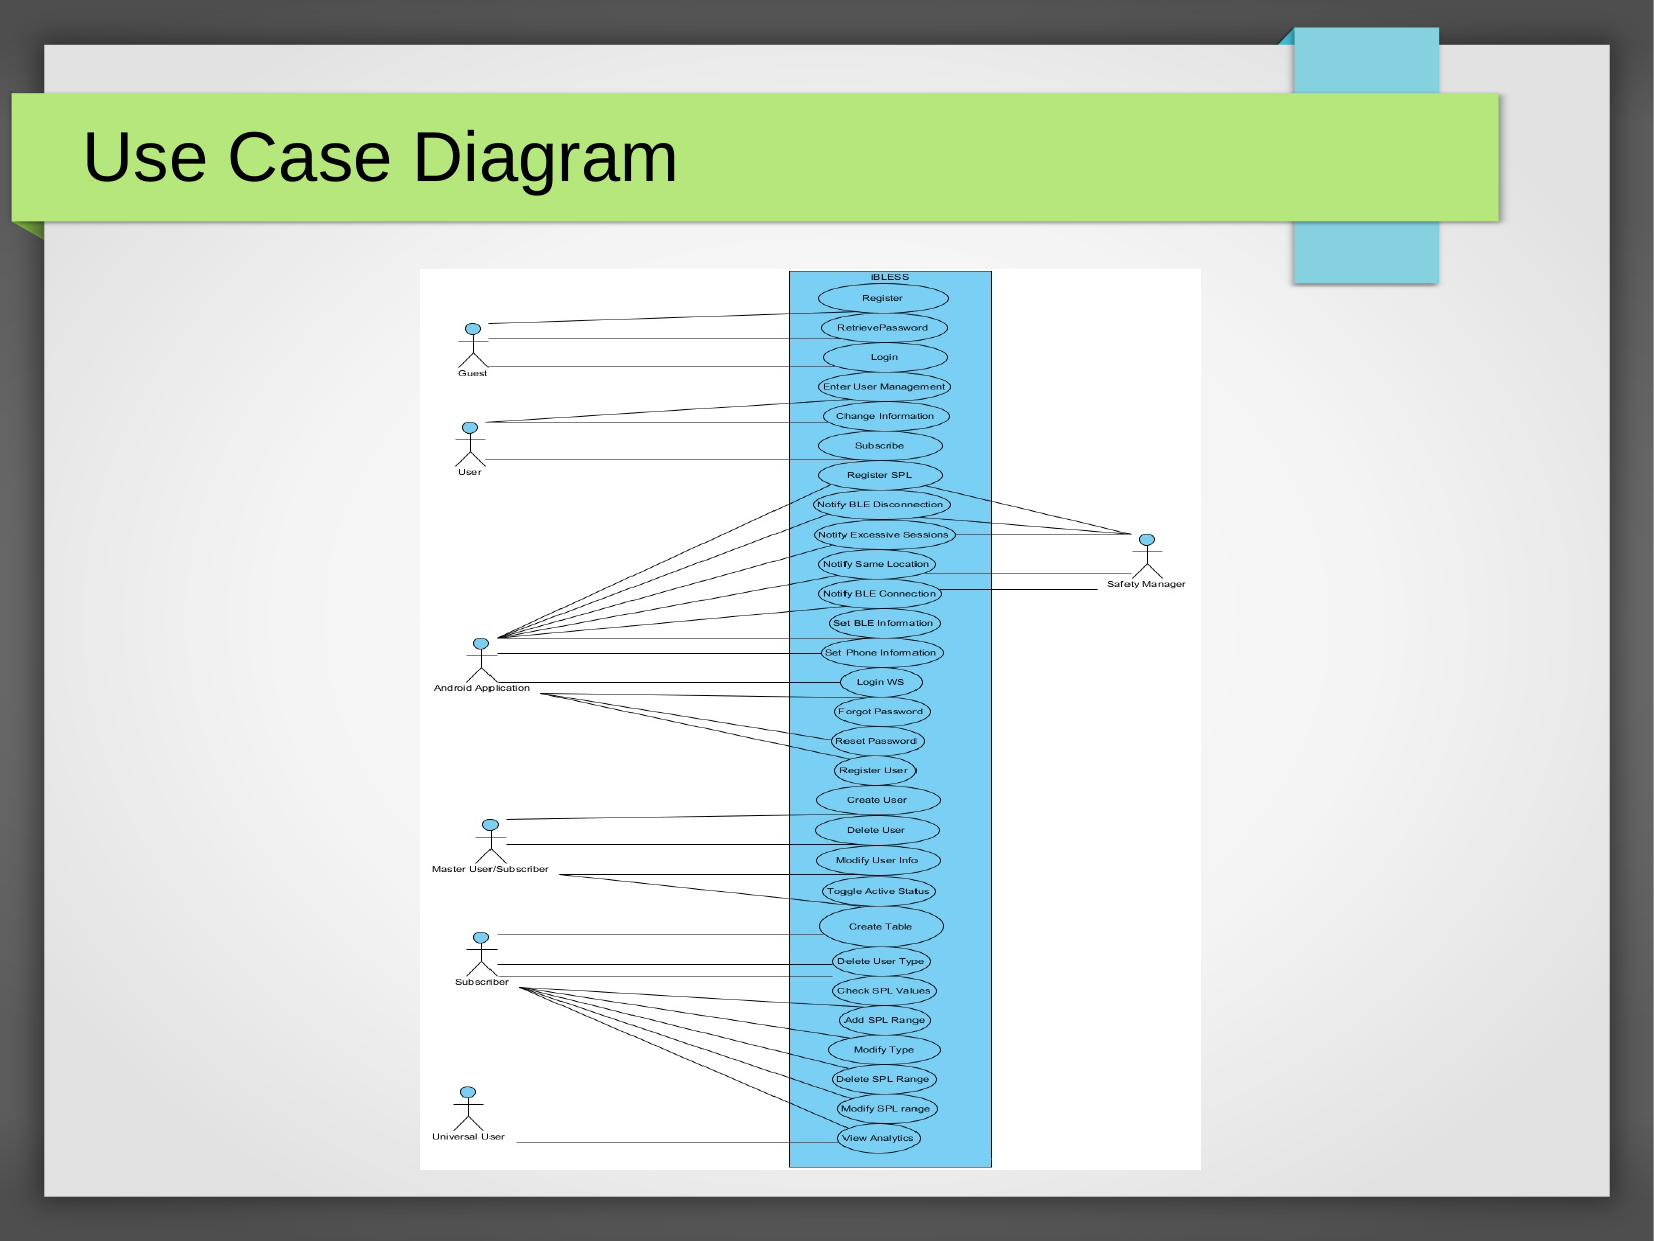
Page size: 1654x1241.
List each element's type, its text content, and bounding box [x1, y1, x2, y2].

text_box Use Case Diagram [82, 94, 1264, 213]
picture [0, 0, 1654, 1241]
